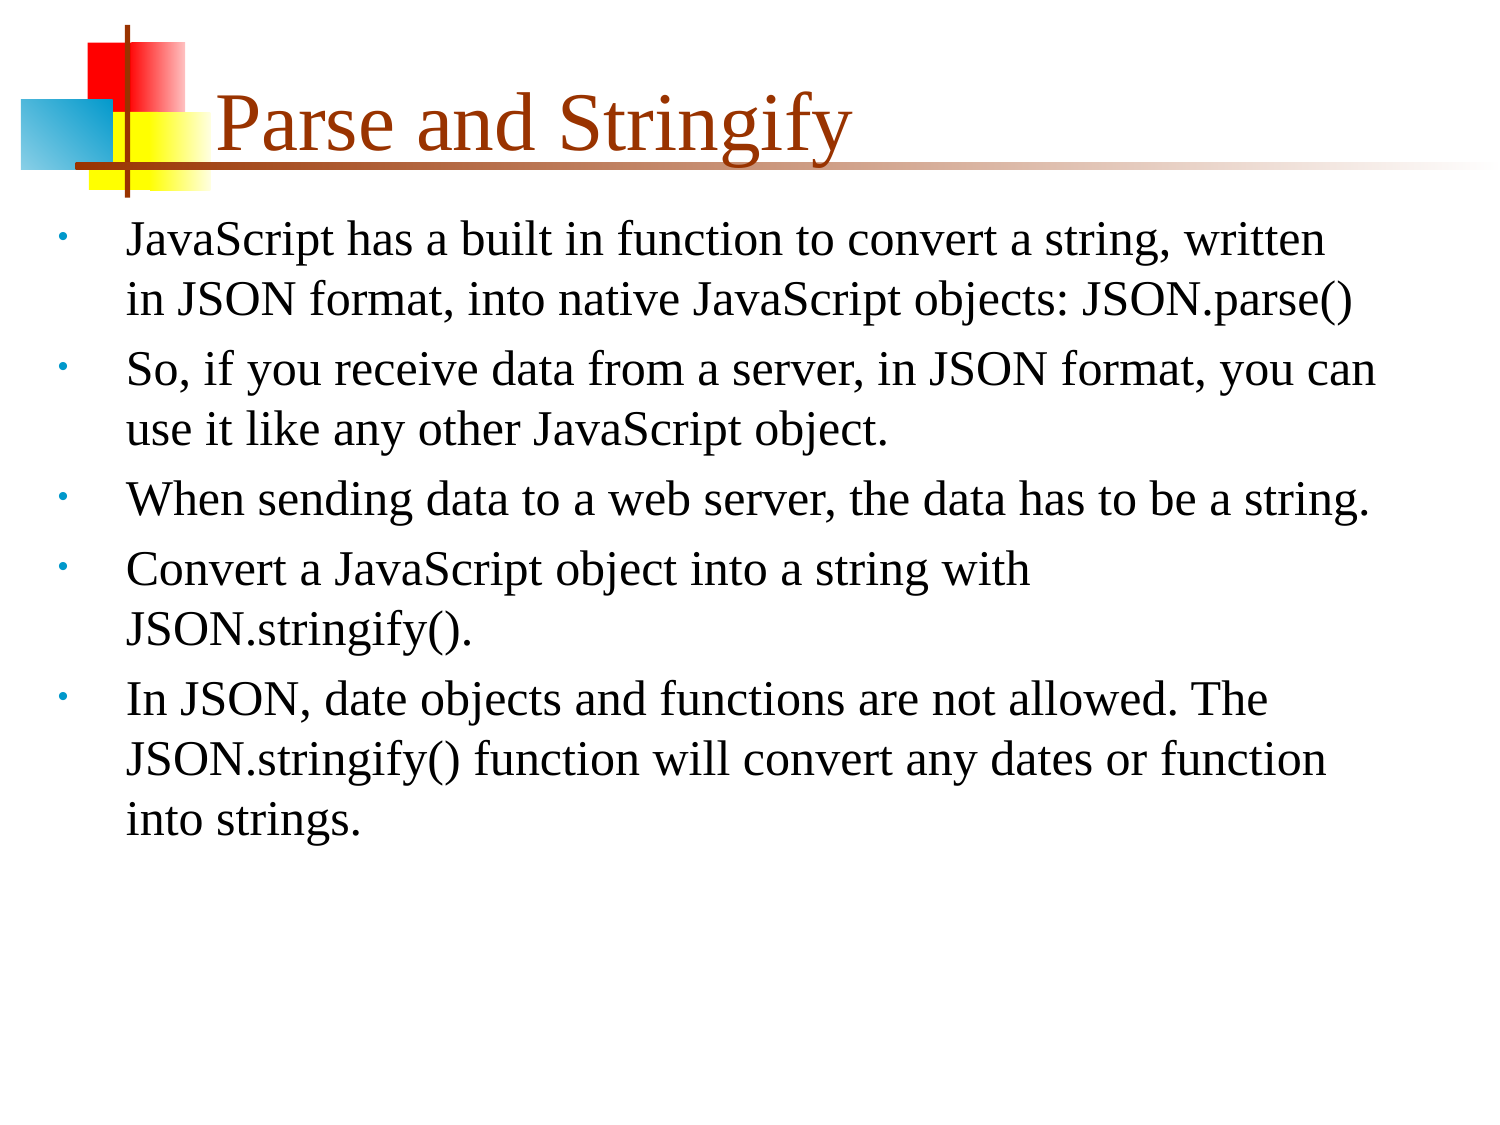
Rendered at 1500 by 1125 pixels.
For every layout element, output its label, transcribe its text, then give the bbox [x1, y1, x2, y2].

list JavaScript has a built in function to convert a string, written in JSON format, into native JavaScript objects: JSON.parse() So, if you receive data from a server, in JSON format, you can use it like any other JavaScript object. When sending data to a web server, the data has to be a string. Convert a JavaScript object into a string with JSON.stringify(). In JSON, date objects and functions are not allowed. The JSON.stringify() function will convert any dates or function into strings. [42, 198, 1393, 1109]
title Parse and Stringify [200, 37, 1479, 175]
